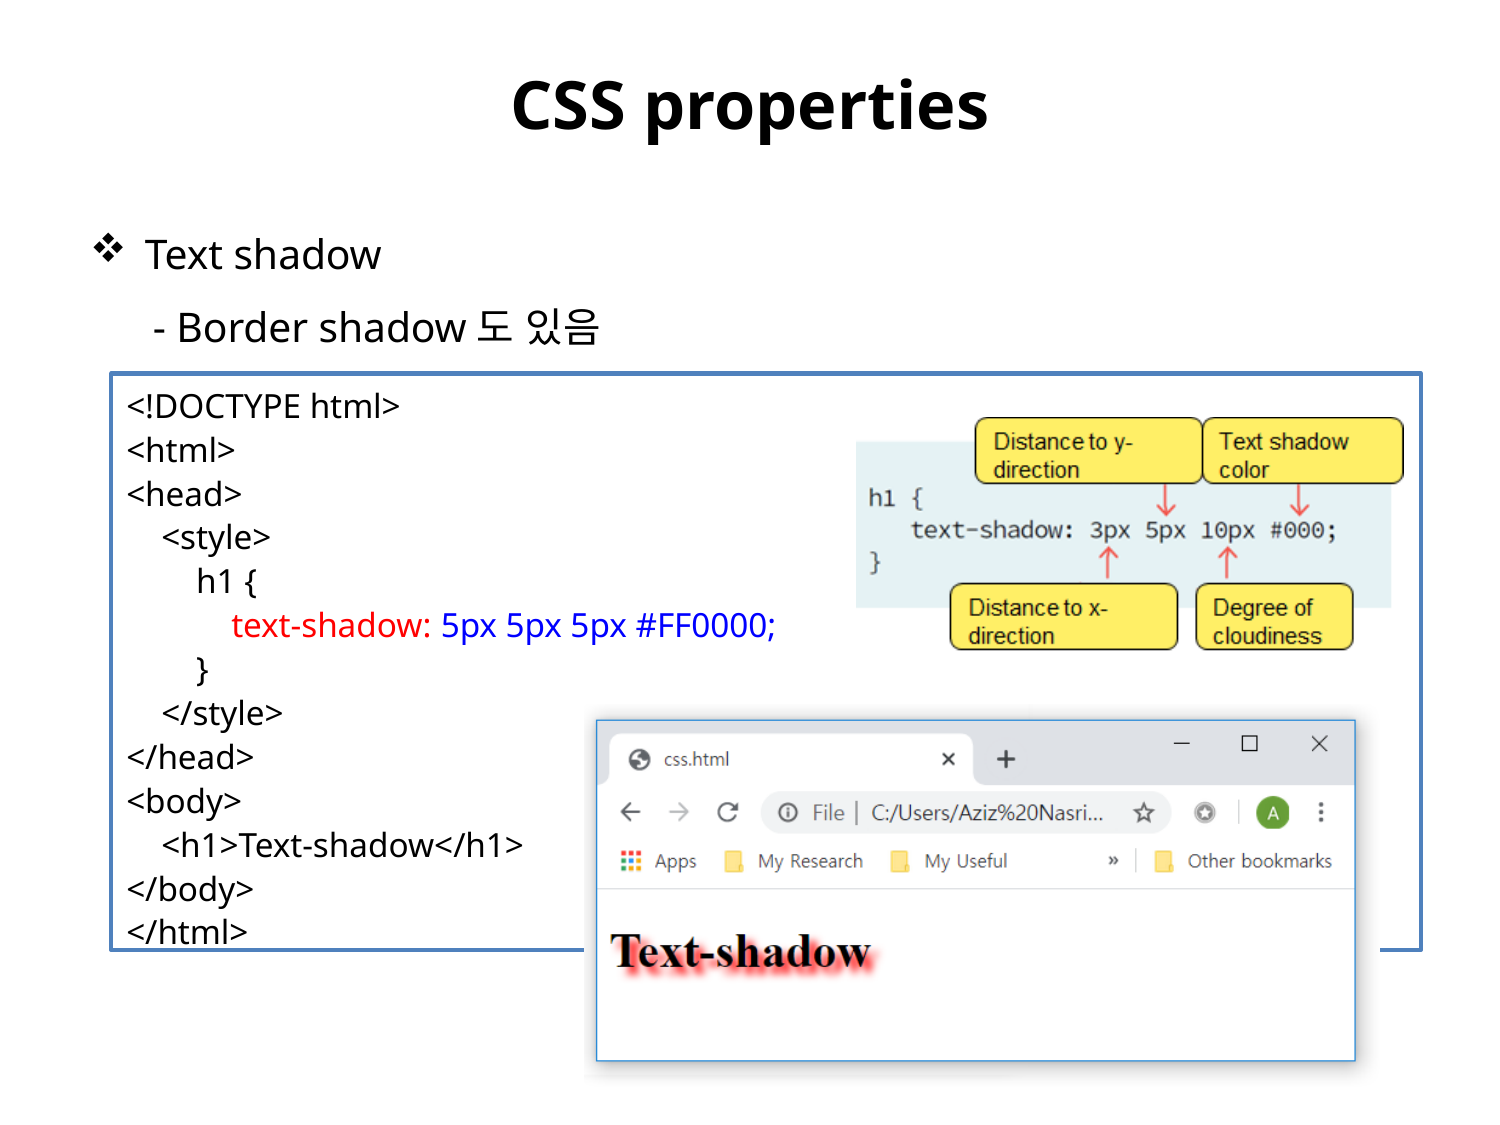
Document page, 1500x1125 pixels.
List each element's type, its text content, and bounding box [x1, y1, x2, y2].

list Text shadow - Border shadow도 있음 [75, 196, 1425, 360]
picture [584, 703, 1381, 1087]
text_box <!DOCTYPE html> <html> <head> <style> h1 { text-shadow: 5px 5px 5px #FF0000; } </style> </head> <body> <h1>Text-shadow</h1> </body> </html> [109, 371, 1423, 952]
picture [856, 416, 1404, 663]
title CSS properties [75, 45, 1425, 161]
